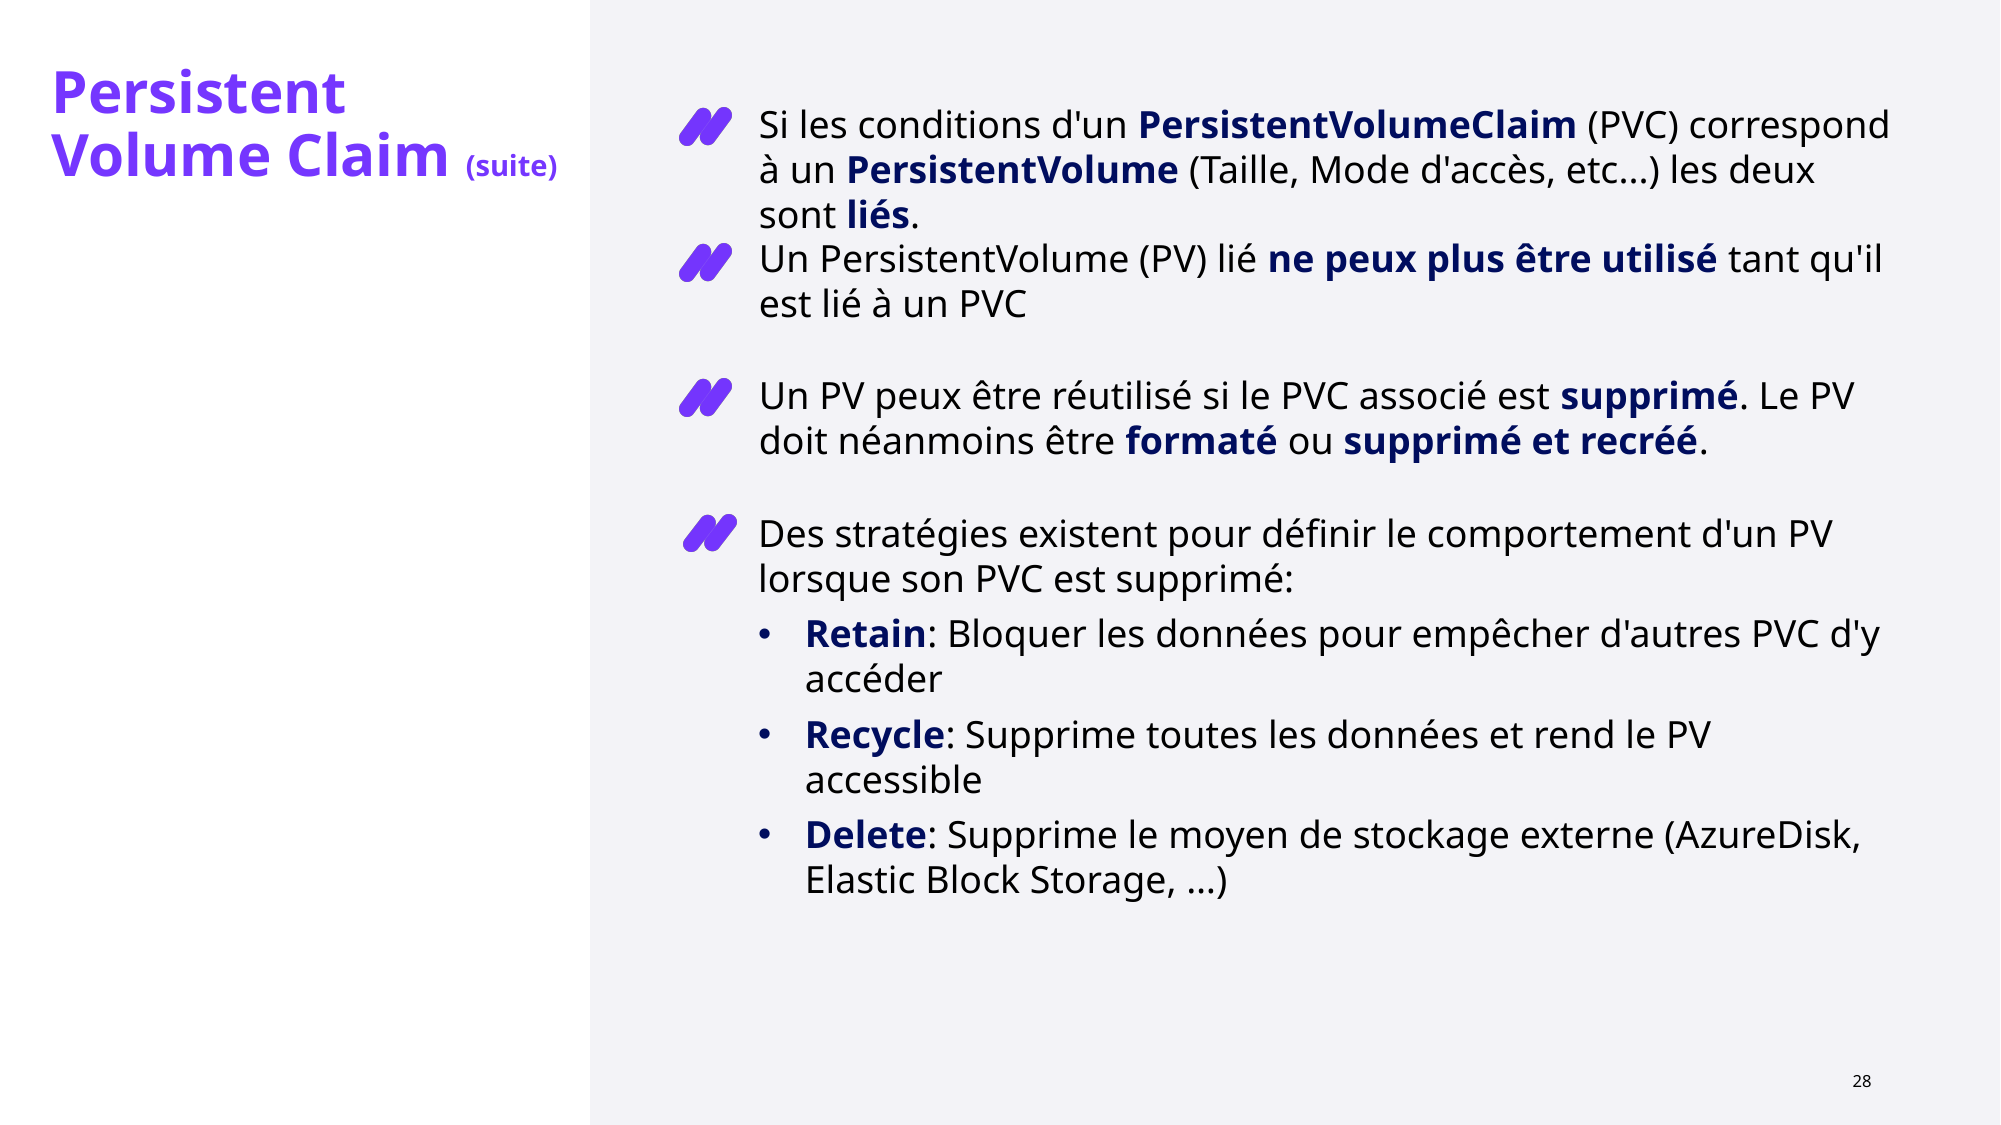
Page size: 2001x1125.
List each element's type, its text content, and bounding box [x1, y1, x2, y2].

text_box Des stratégies existent pour définir le comportement d'un PV lorsque son PVC est supprimé: Retain: Bloquer les données pour empêcher d'autres PVC d'y accéder Recycle: Supprime toutes les données et rend le PV accessible Delete: Supprime le moyen de stockage externe (AzureDisk, Elastic Block Storage, …) [743, 502, 1906, 909]
text_box Un PersistentVolume (PV) lié ne peux plus être utilisé tant qu'il est lié à un PVC [743, 227, 1918, 320]
text_box 28 [1436, 1063, 1887, 1103]
picture [679, 107, 732, 146]
text_box Un PV peux être réutilisé si le PVC associé est supprimé. Le PV doit néanmoins être formaté ou supprimé et recréé. [743, 364, 1918, 457]
picture [683, 514, 737, 552]
text_box Si les conditions d'un PersistentVolumeClaim (PVC) correspond à un PersistentVolume (Taille, Mode d'accès, etc...) les deux sont liés. [743, 94, 1918, 187]
picture [679, 243, 732, 282]
title Persistent Volume Claim (suite) [35, 55, 576, 318]
picture [679, 378, 732, 417]
